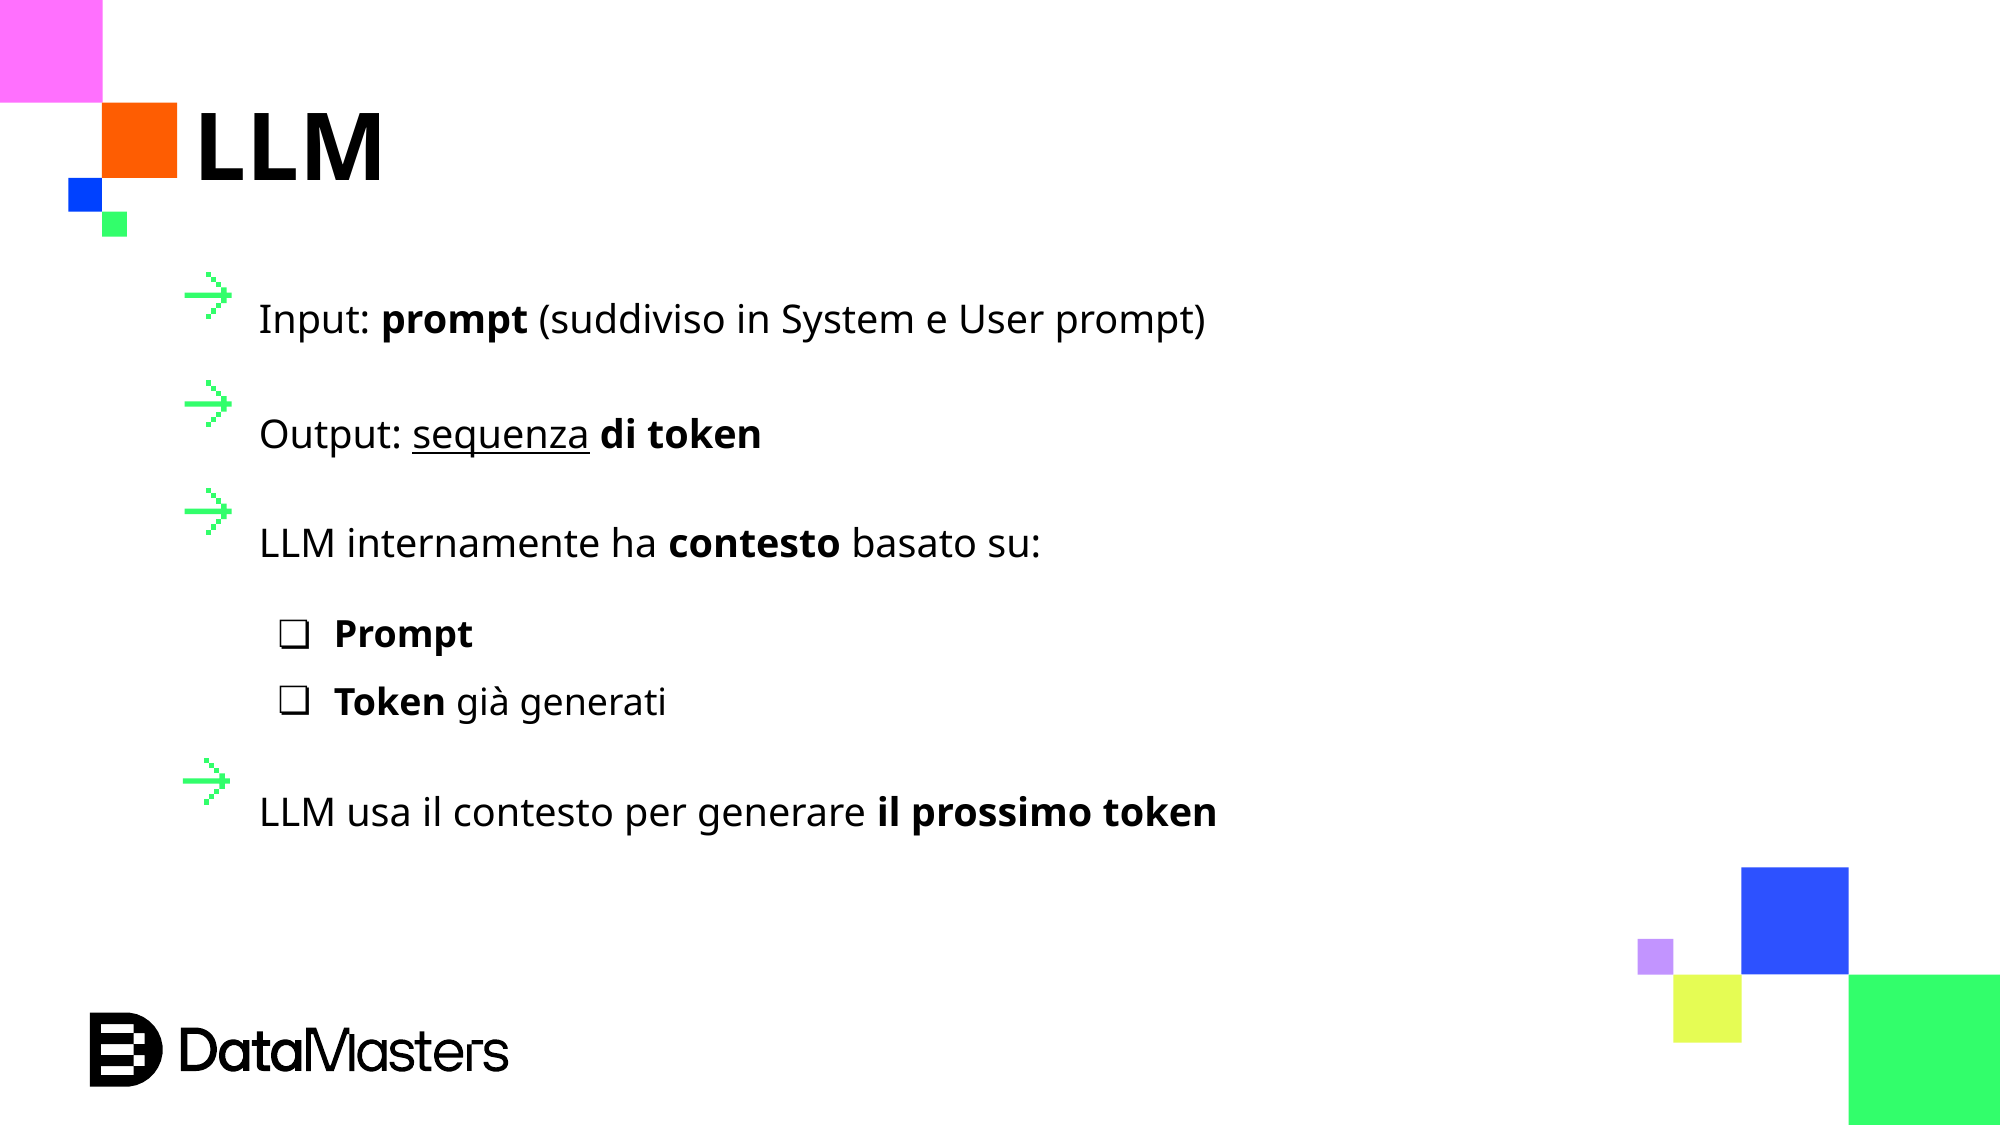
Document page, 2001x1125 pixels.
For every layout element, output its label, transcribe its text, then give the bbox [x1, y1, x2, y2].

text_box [182, 757, 231, 805]
text_box LLM usa il contesto per generare il prossimo token [244, 748, 1663, 850]
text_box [184, 487, 232, 536]
text_box Output: sequenza di token [244, 370, 1558, 472]
text_box LLM internamente ha contesto basato su: [244, 478, 1663, 581]
title LLM [178, 78, 1840, 203]
text_box Input: prompt (suddiviso in System e User prompt) [244, 254, 1558, 357]
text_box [184, 271, 232, 319]
text_box Prompt Token già generati [244, 572, 1633, 738]
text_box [184, 380, 232, 428]
